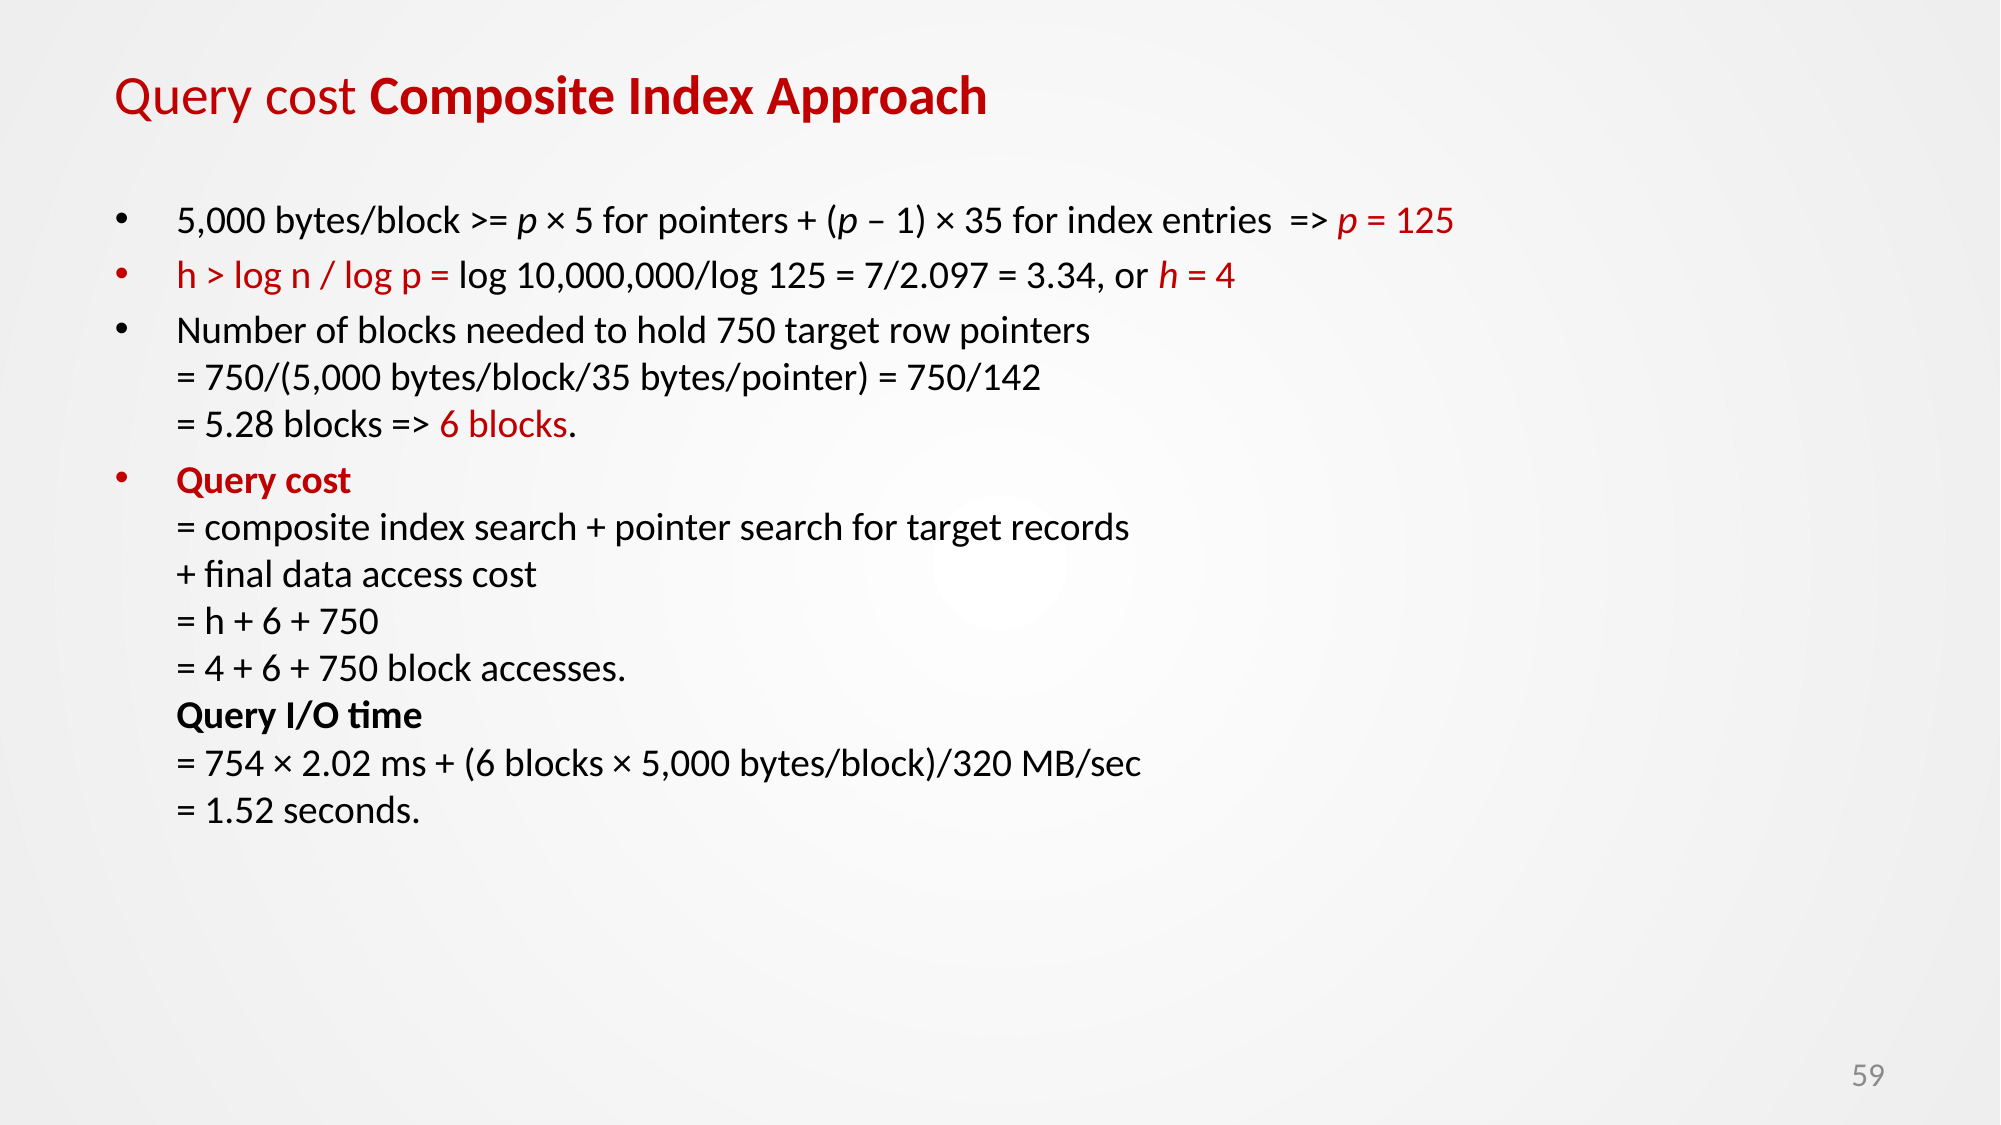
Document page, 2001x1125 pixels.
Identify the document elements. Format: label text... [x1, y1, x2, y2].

slide_number 59 [1433, 1042, 1900, 1103]
title Query cost Composite Index Approach [99, 50, 1900, 186]
list 5,000 bytes/block >= p × 5 for pointers + (p – 1) × 35 for index entries => p = 125 h > log n / log p = log 10,000,000/log 125 = 7/2.097 = 3.34, or h = 4 Number of blocks needed to hold 750 target row pointers = 750/(5,000 bytes/block/35 bytes/pointer) = 750/142 = 5.28 blocks => 6 blocks. Query cost = composite index search + pointer search for target records + final data access cost = h + 6 + 750 = 4 + 6 + 750 block accesses. Query I/O time = 754 × 2.02 ms + (6 blocks × 5,000 bytes/block)/320 MB/sec = 1.52 seconds. [99, 186, 1900, 1005]
